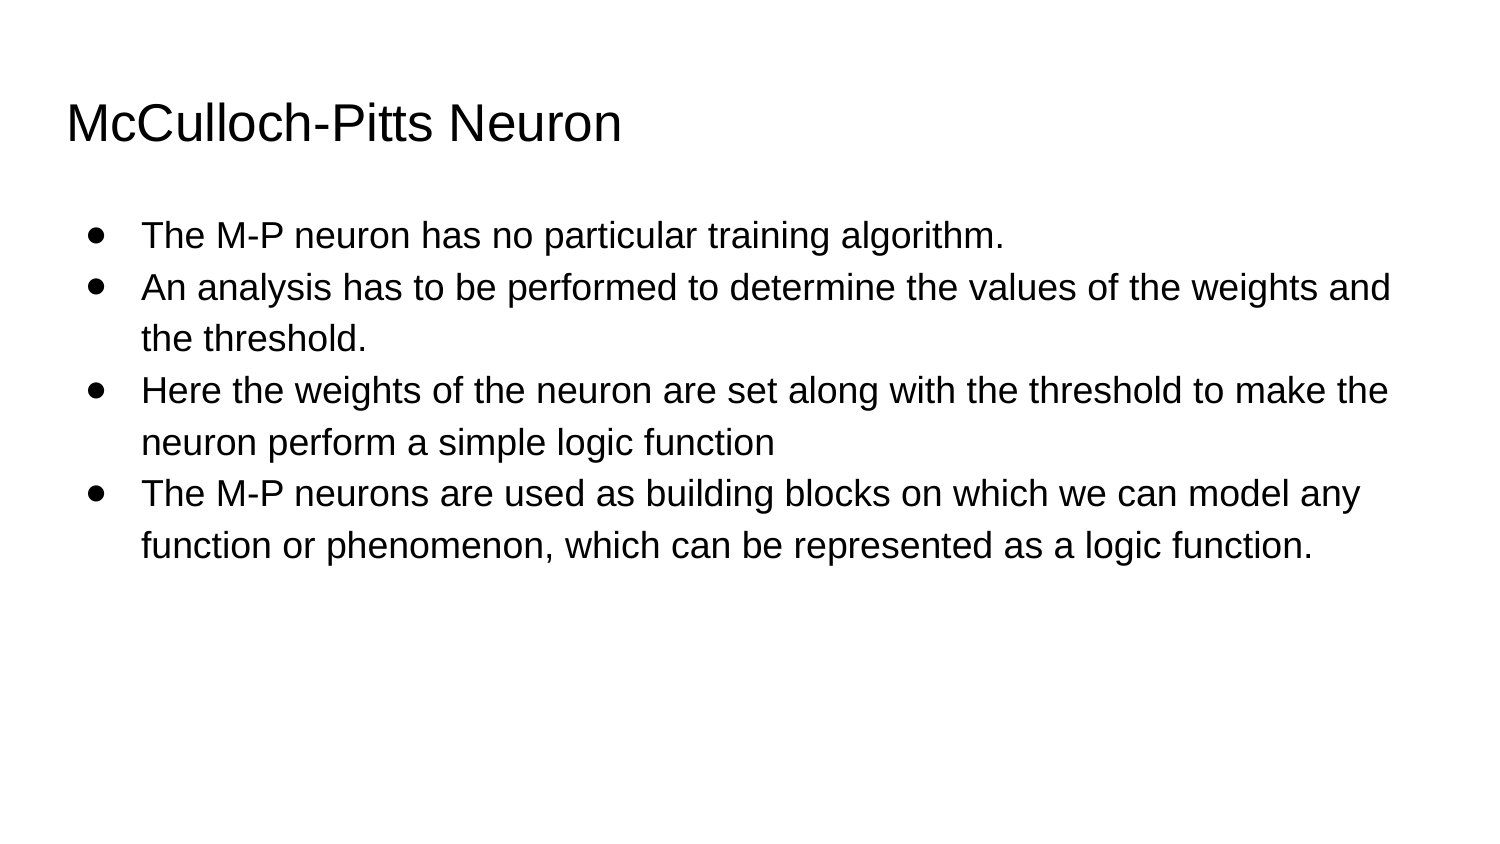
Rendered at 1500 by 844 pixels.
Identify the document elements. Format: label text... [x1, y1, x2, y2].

list The M-P neuron has no particular training algorithm. An analysis has to be performed to determine the values of the weights and the threshold. Here the weights of the neuron are set along with the threshold to make the neuron perform a simple logic function The M-P neurons are used as building blocks on which we can model any function or phenomenon, which can be represented as a logic function. [51, 189, 1449, 750]
title McCulloch-Pitts Neuron [51, 72, 1449, 167]
